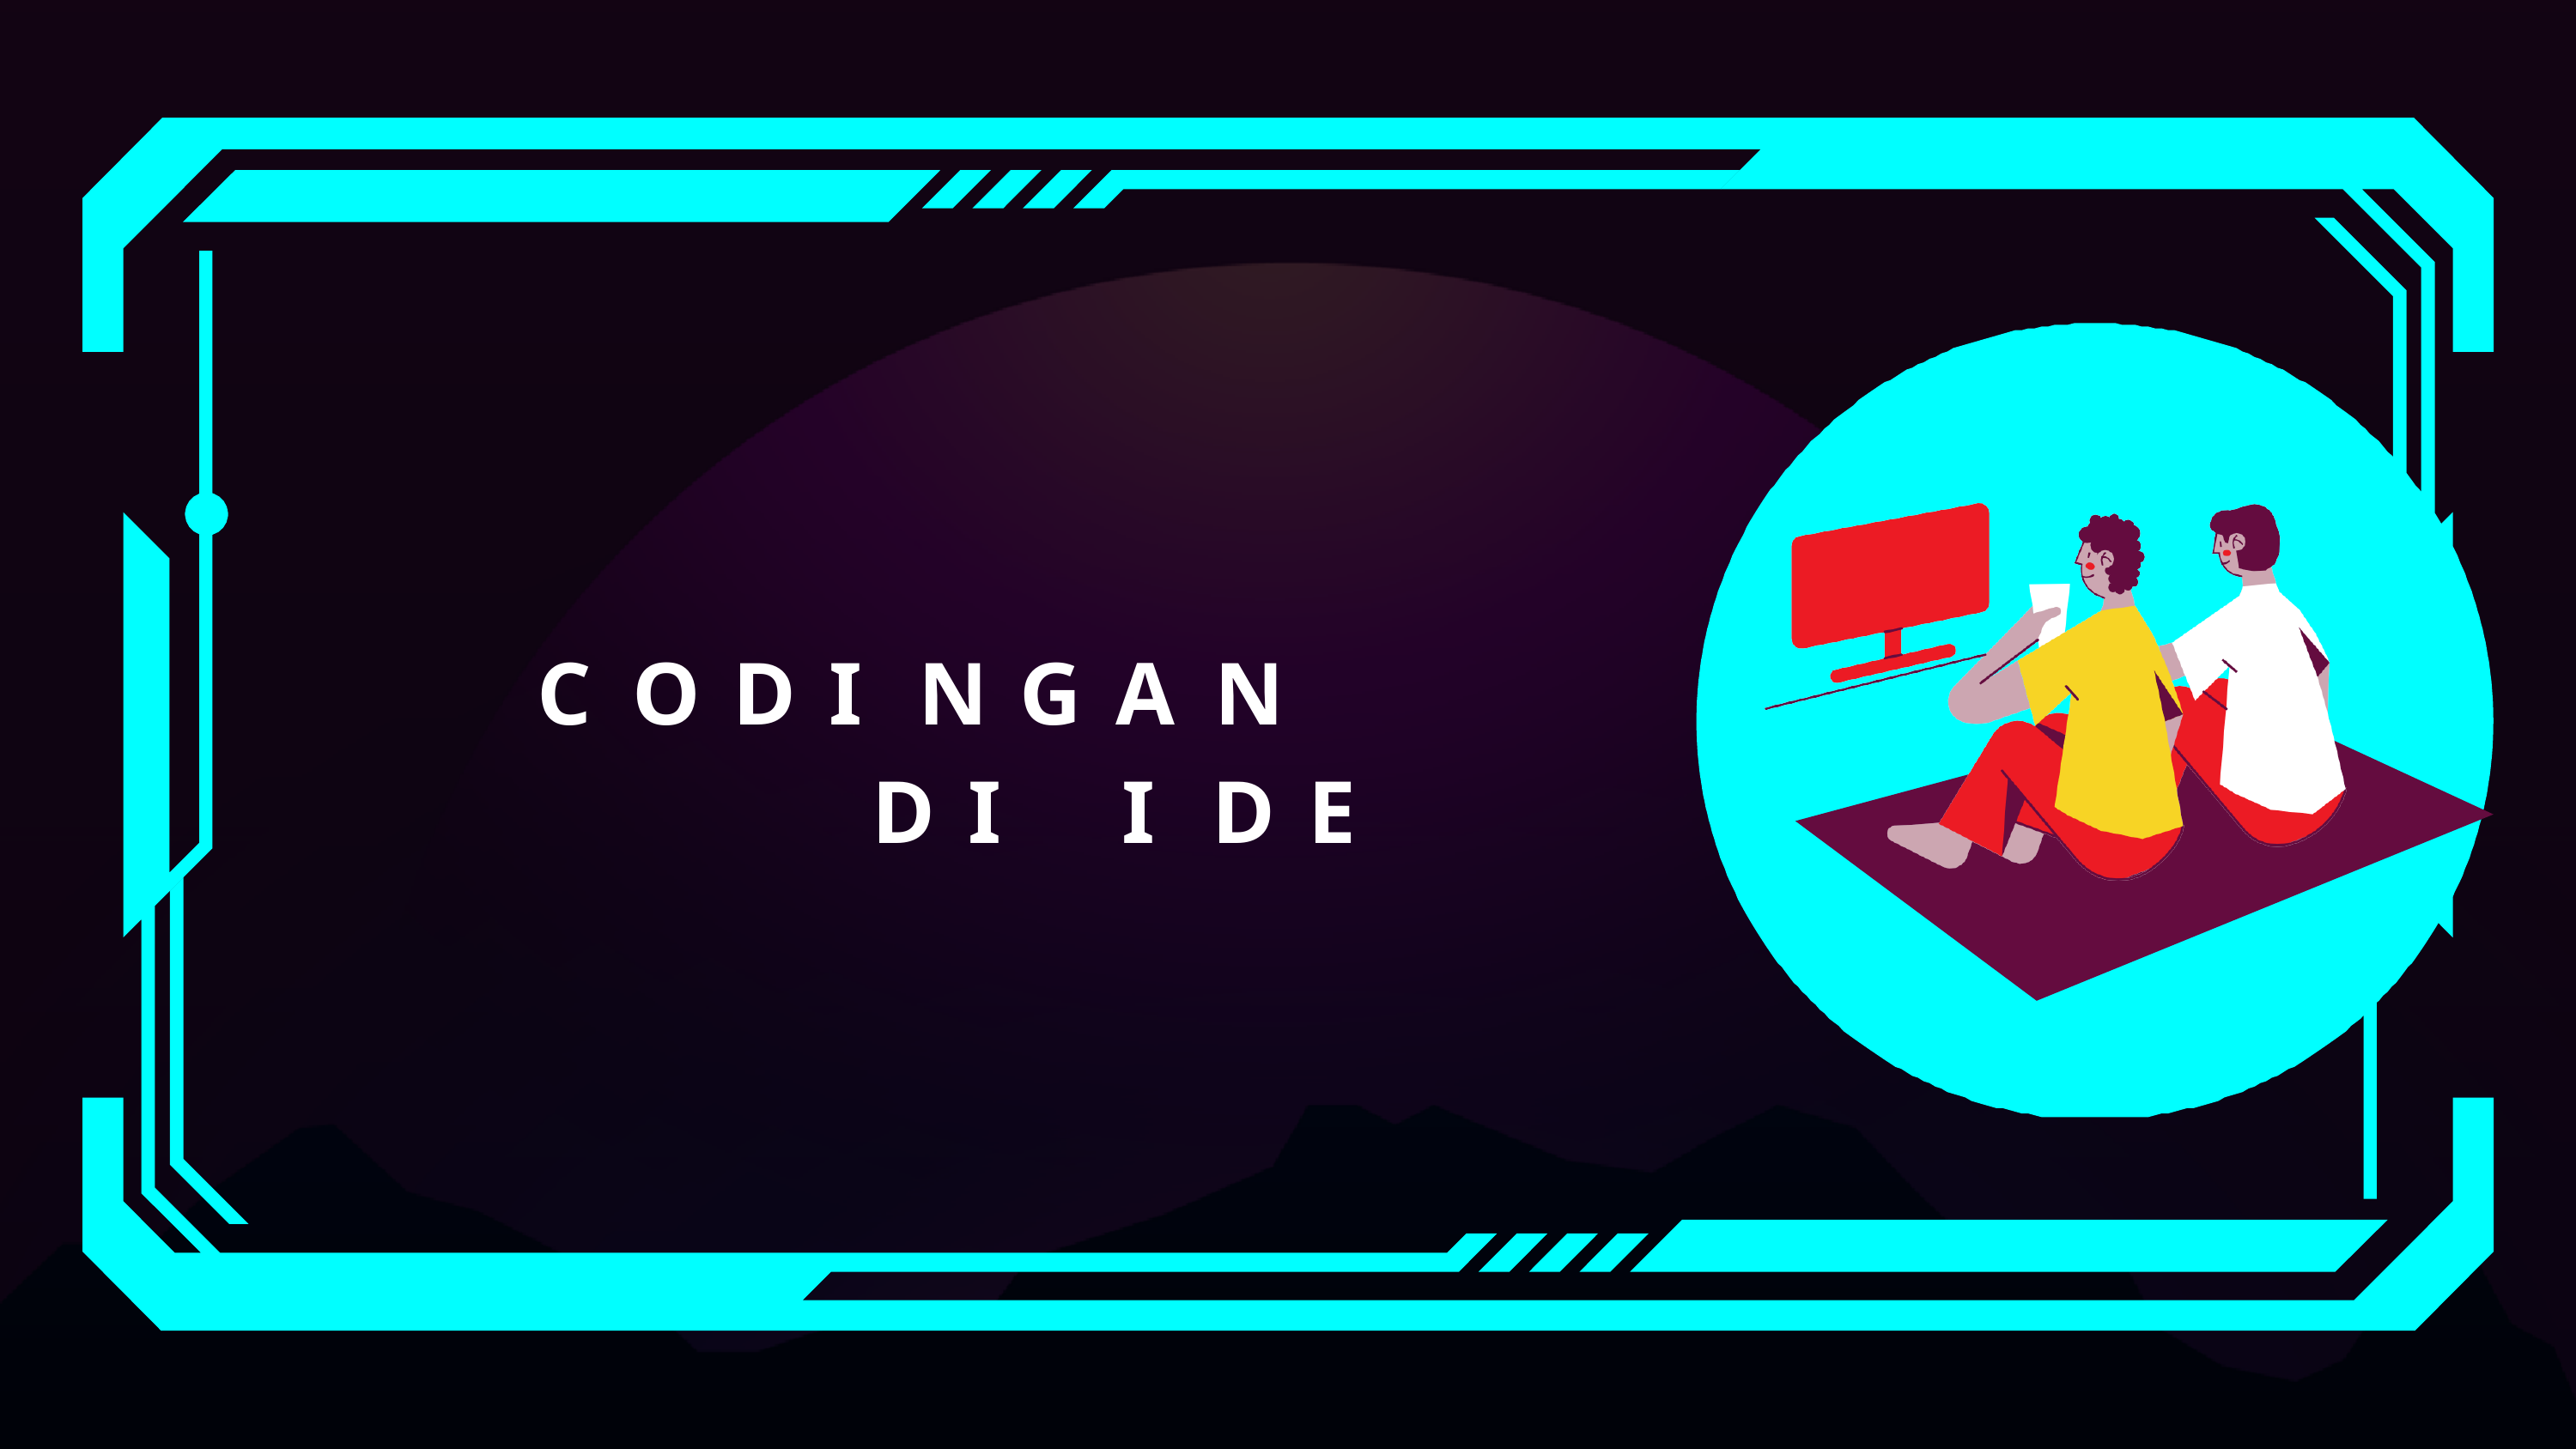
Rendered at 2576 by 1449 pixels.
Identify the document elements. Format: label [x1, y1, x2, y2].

text_box [0, 0, 2576, 1449]
